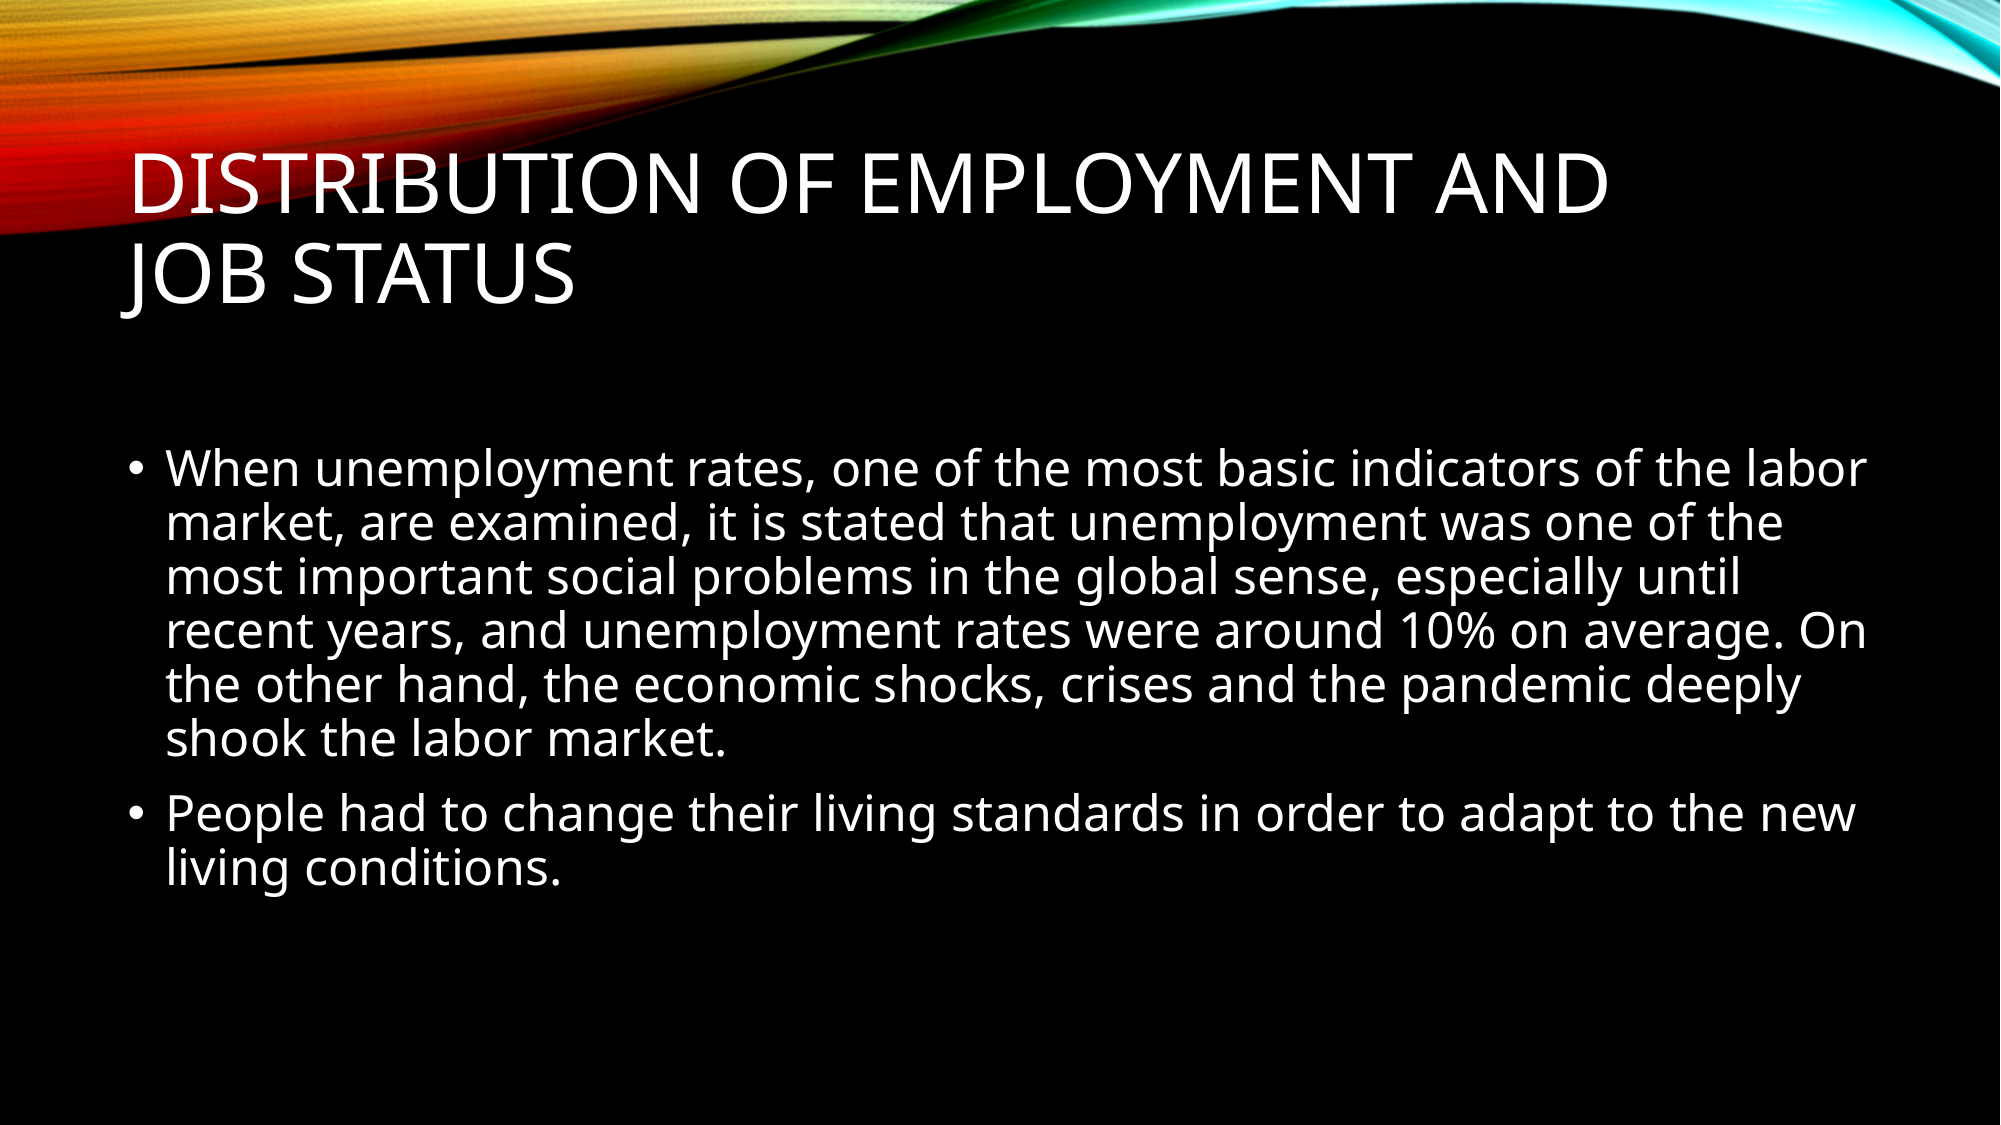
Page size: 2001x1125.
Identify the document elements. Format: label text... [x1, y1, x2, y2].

title distribution of employment and job status [112, 125, 1732, 338]
list When unemployment rates, one of the most basic indicators of the labor market, are examined, it is stated that unemployment was one of the most important social problems in the global sense, especially until recent years, and unemployment rates were around 10% on average. On the other hand, the economic shocks, crises and the pandemic deeply shook the labor market. People had to change their living standards in order to adapt to the new living conditions. [112, 360, 1888, 1021]
picture [0, 0, 2000, 237]
